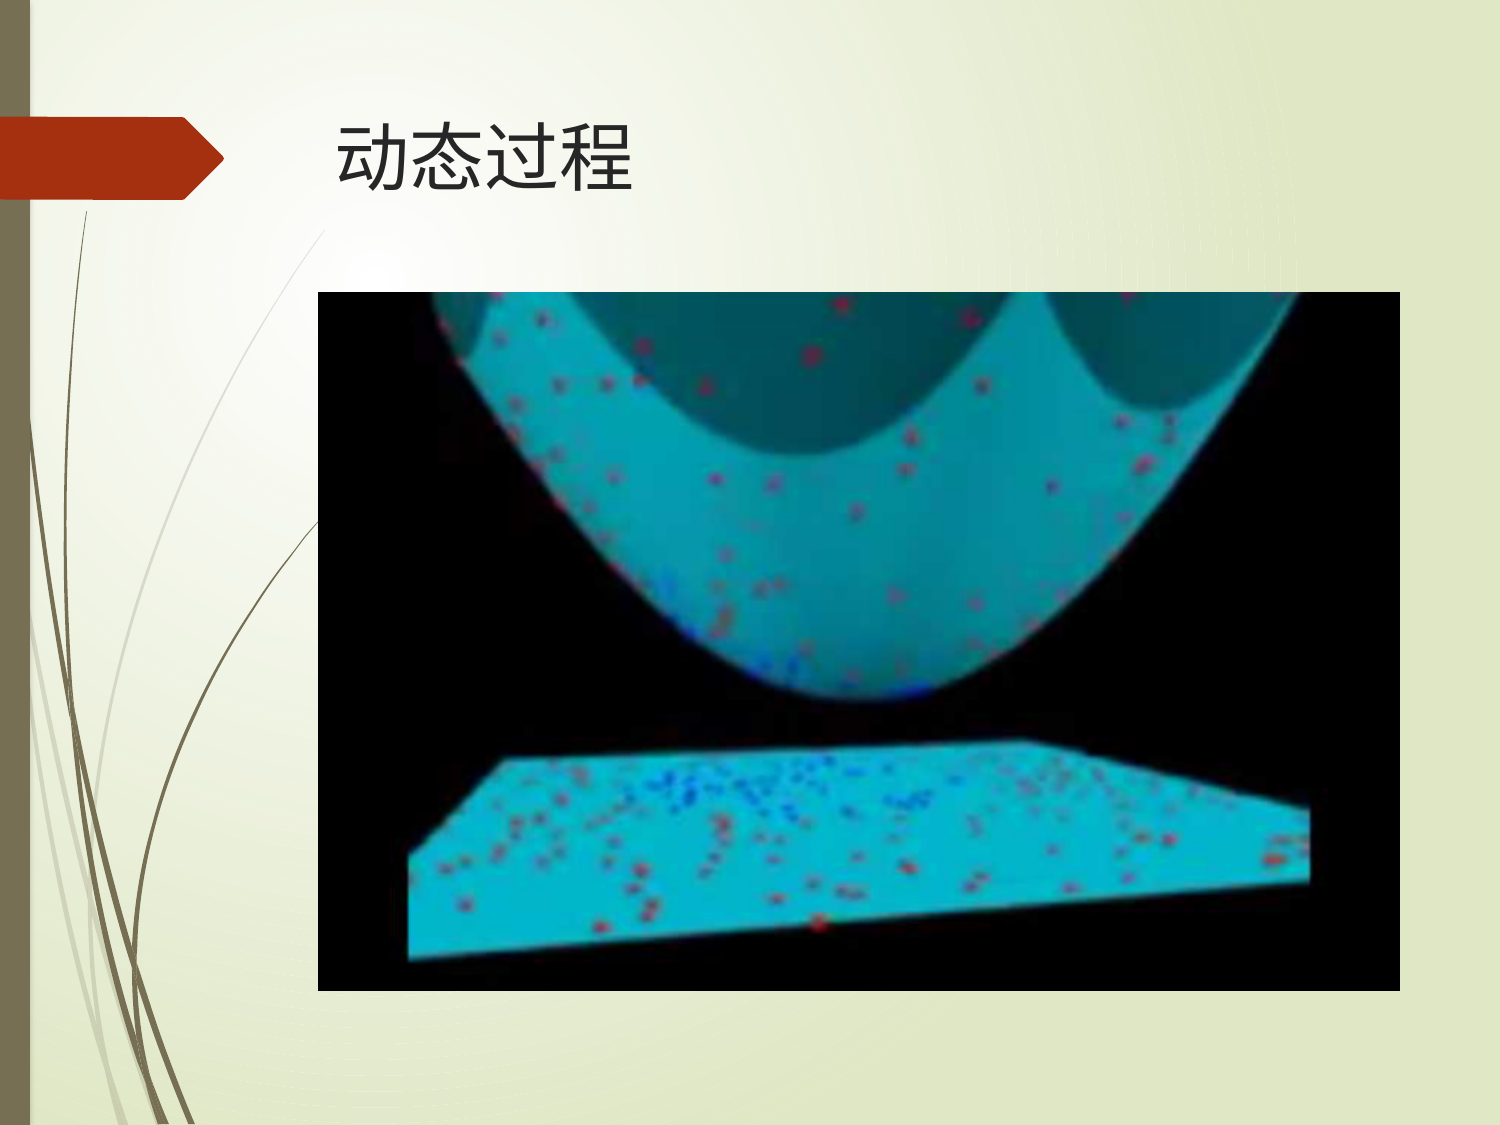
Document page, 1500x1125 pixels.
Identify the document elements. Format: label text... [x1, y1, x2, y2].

title 动态过程 [319, 102, 1400, 220]
picture [318, 291, 1401, 991]
